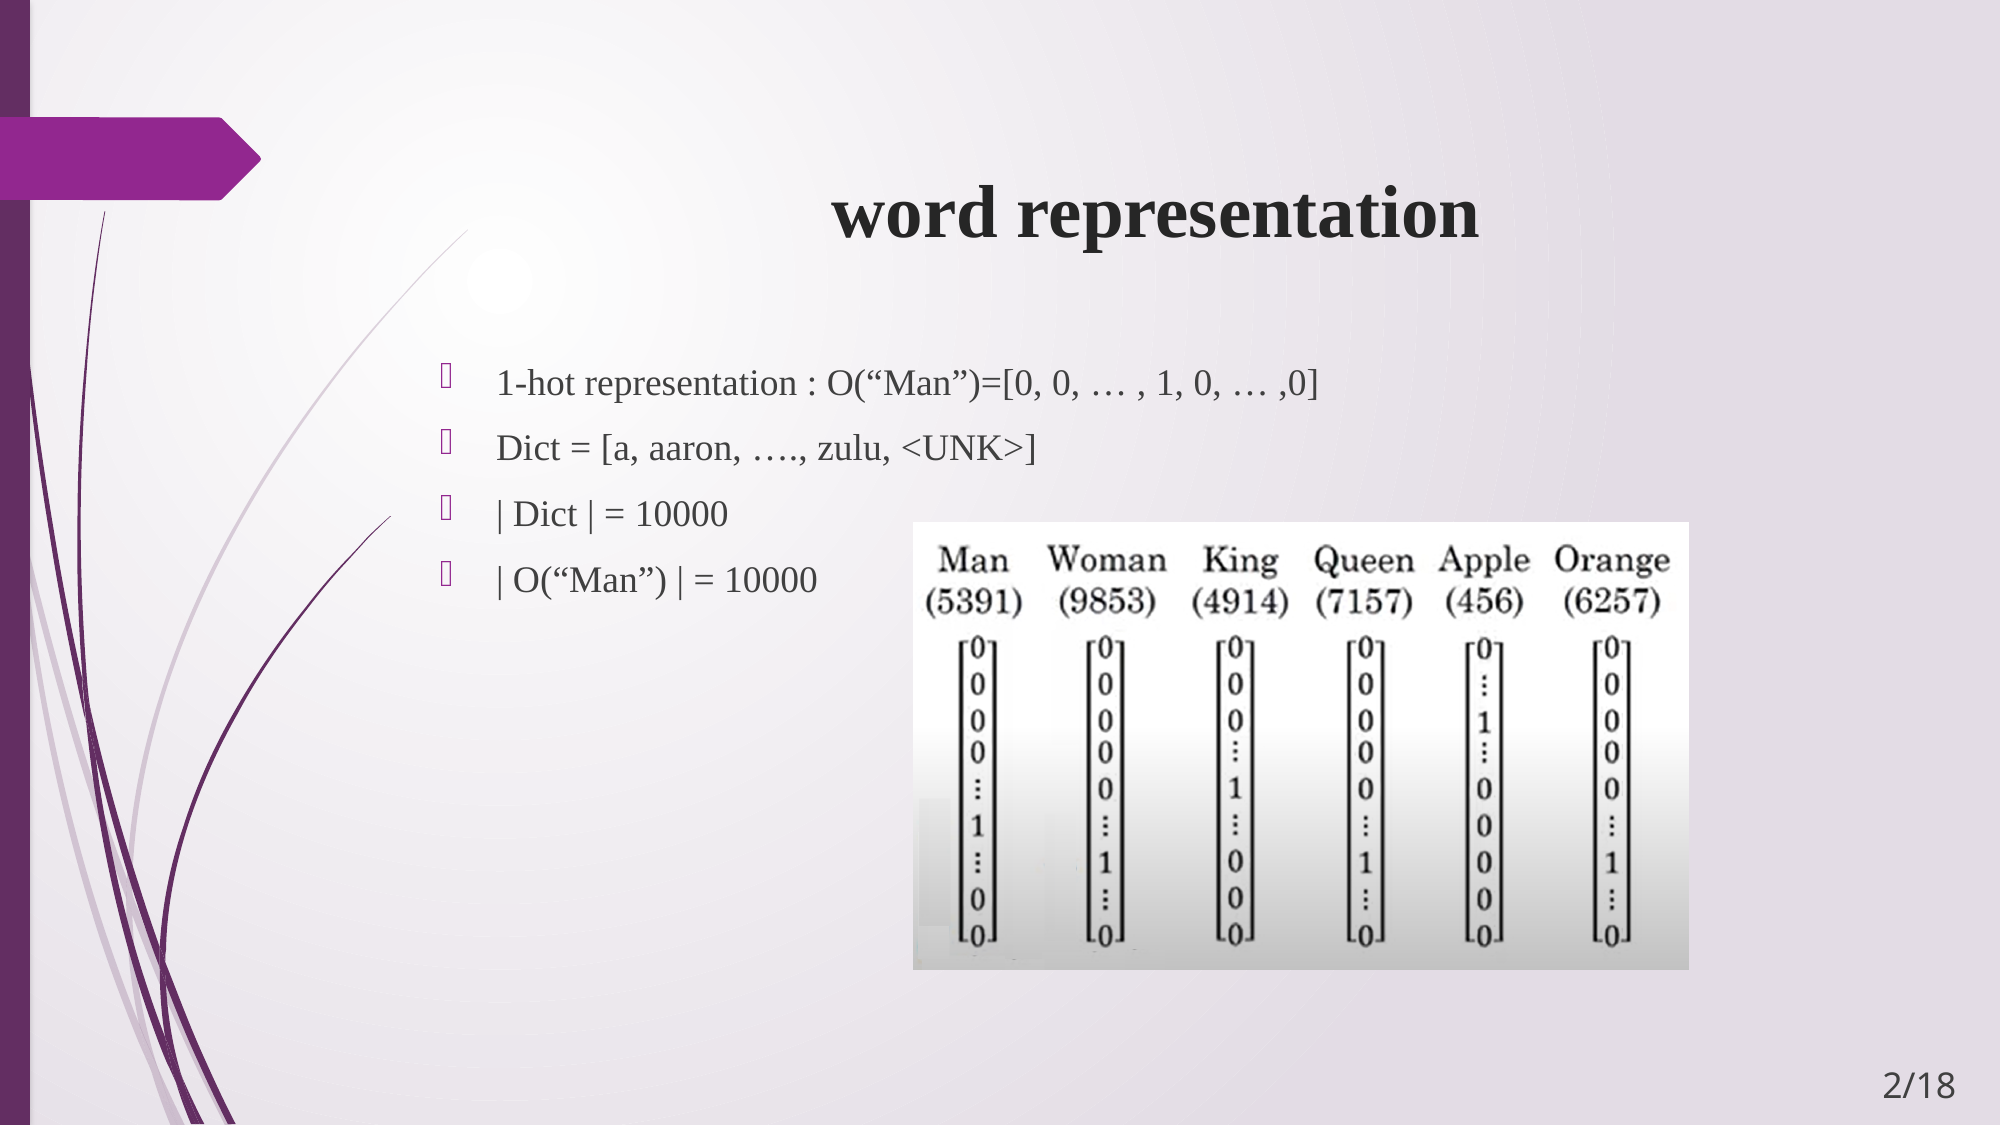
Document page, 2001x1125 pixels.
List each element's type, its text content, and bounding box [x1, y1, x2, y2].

text_box 2/18 [1867, 1055, 1983, 1114]
title word representation [425, 102, 1888, 313]
picture [912, 522, 1689, 970]
list 1-hot representation : O(“Man”)=[0, 0, … , 1, 0, … ,0] Dict = [a, aaron, …., zulu, <UNK>] | Dict | = 10000 | O(“Man”) | = 10000 [424, 350, 1888, 970]
